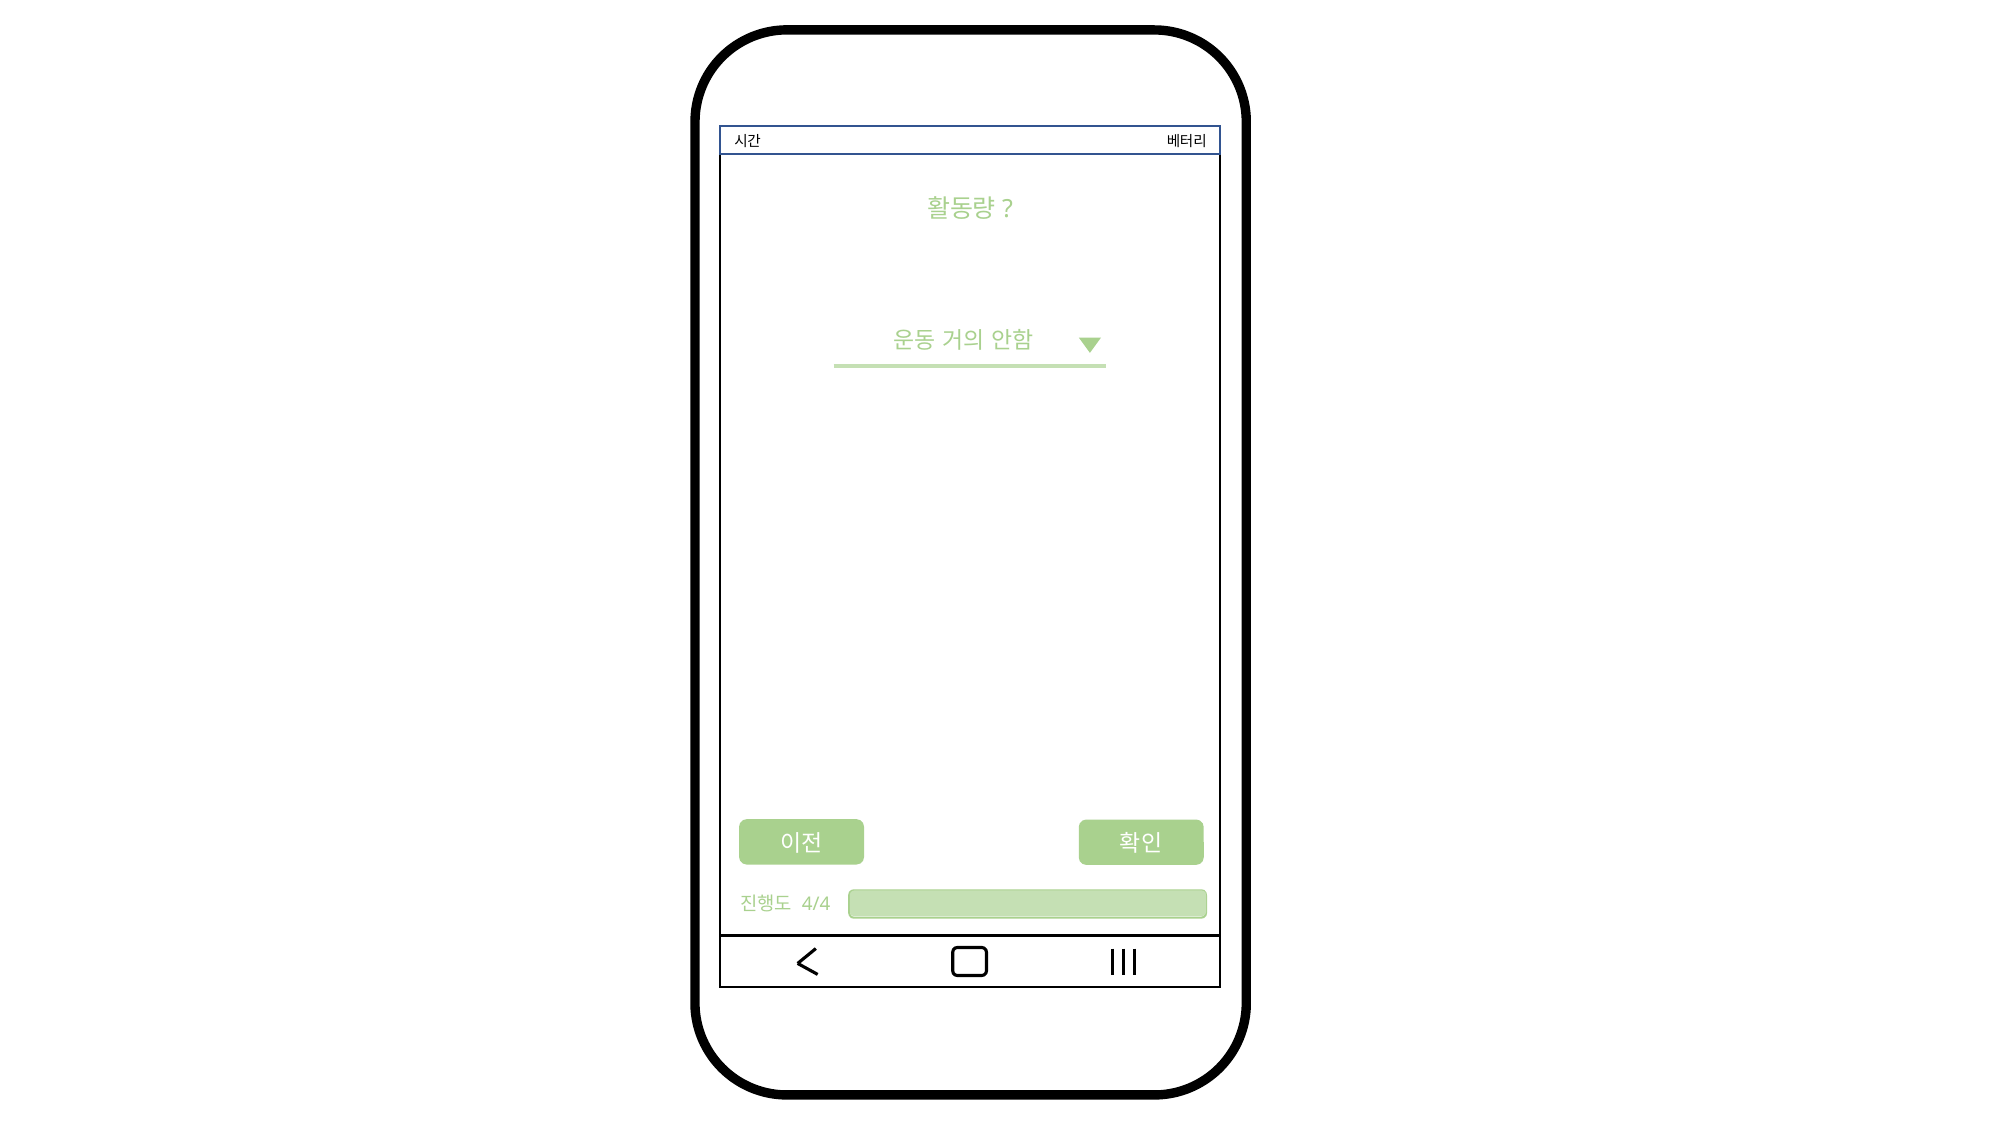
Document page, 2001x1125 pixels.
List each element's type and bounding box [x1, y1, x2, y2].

text_box [849, 890, 1206, 918]
text_box [797, 948, 818, 975]
text_box [694, 29, 1247, 1095]
